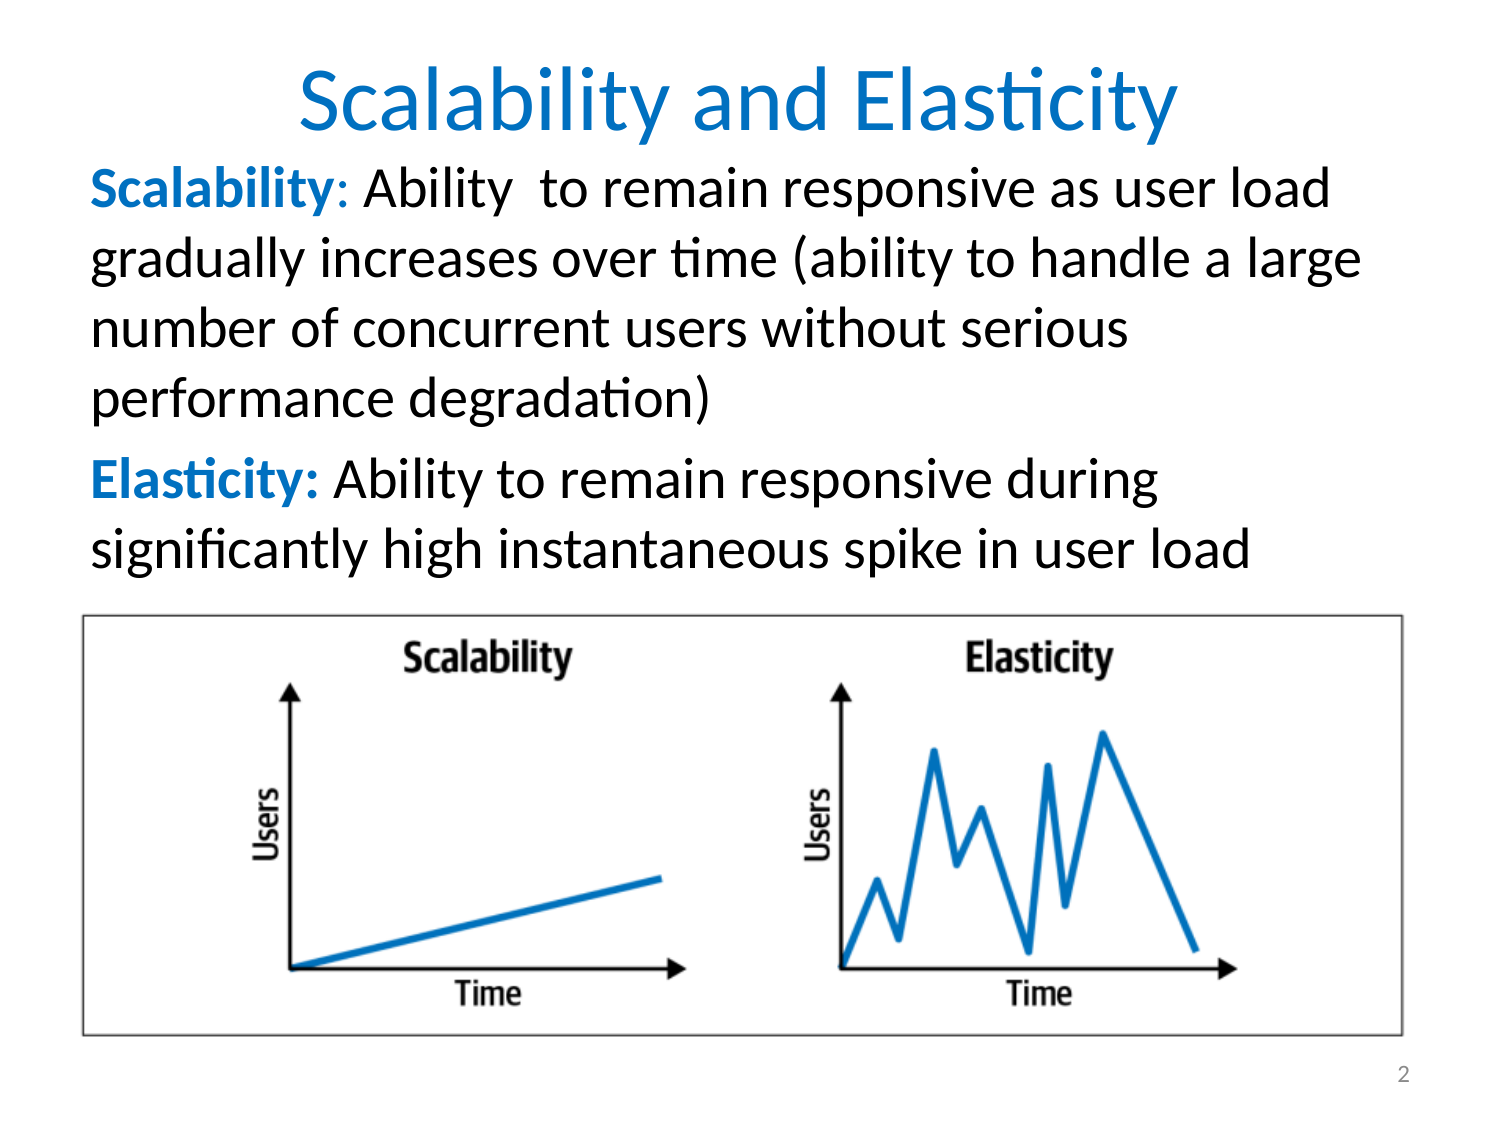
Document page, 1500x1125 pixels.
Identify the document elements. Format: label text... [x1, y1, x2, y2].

picture [74, 609, 1409, 1043]
slide_number 2 [1074, 1042, 1425, 1103]
list Scalability: Ability to remain responsive as user load gradually increases over time (ability to handle a large number of concurrent users without serious performance degradation) Elasticity: Ability to remain responsive during significantly high instantaneous spike in user load [75, 142, 1425, 987]
title Scalability and Elasticity [75, 0, 1425, 142]
